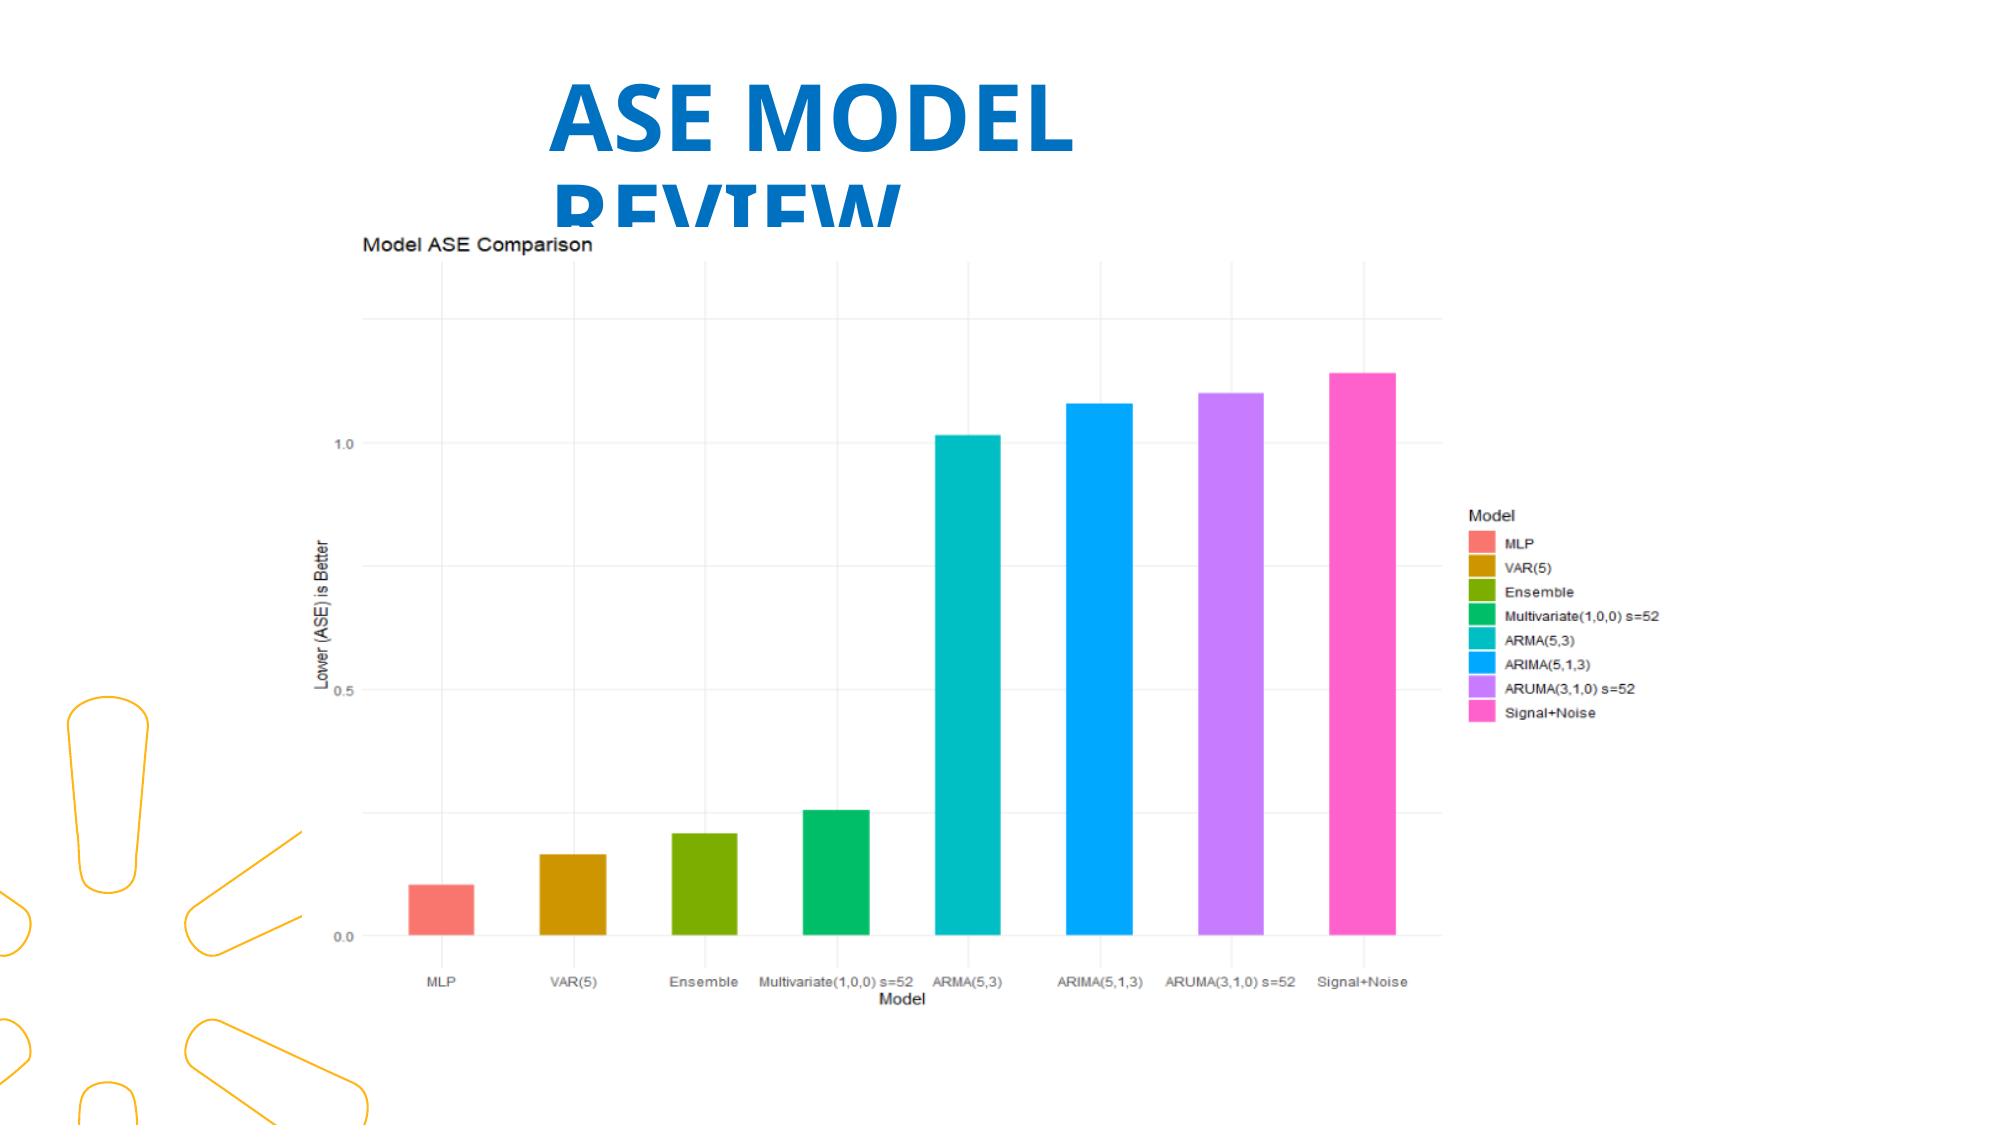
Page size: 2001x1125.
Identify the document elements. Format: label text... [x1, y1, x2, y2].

title ASE MODEL REVIEW [534, 62, 1389, 226]
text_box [0, 696, 368, 1125]
picture [302, 226, 1680, 1020]
